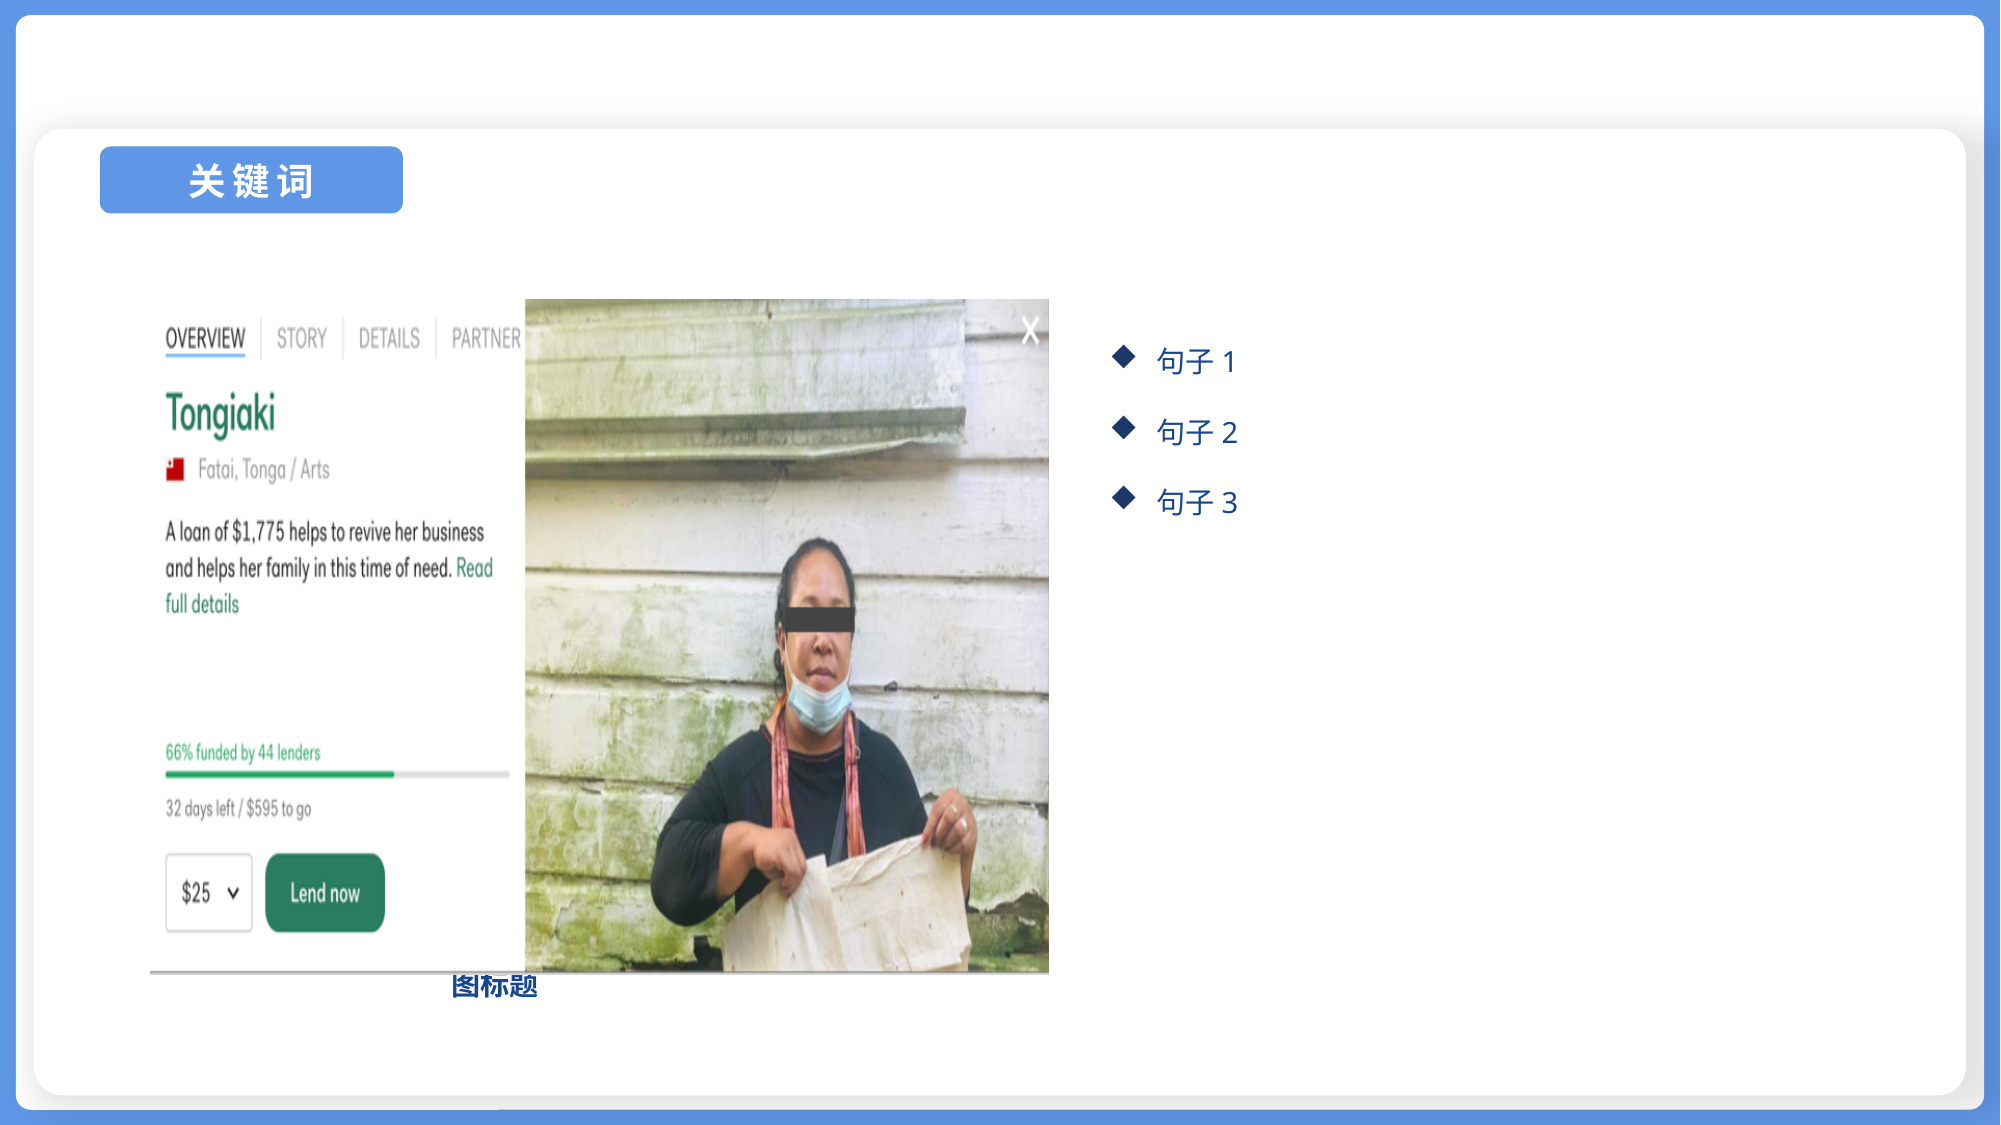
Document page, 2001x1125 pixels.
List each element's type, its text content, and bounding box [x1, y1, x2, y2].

text_box 关键词 [98, 145, 404, 215]
text_box 图标题 [77, 948, 913, 1009]
picture [149, 299, 1050, 975]
text_box 句子1 句子2 句子3 [1094, 325, 1931, 527]
